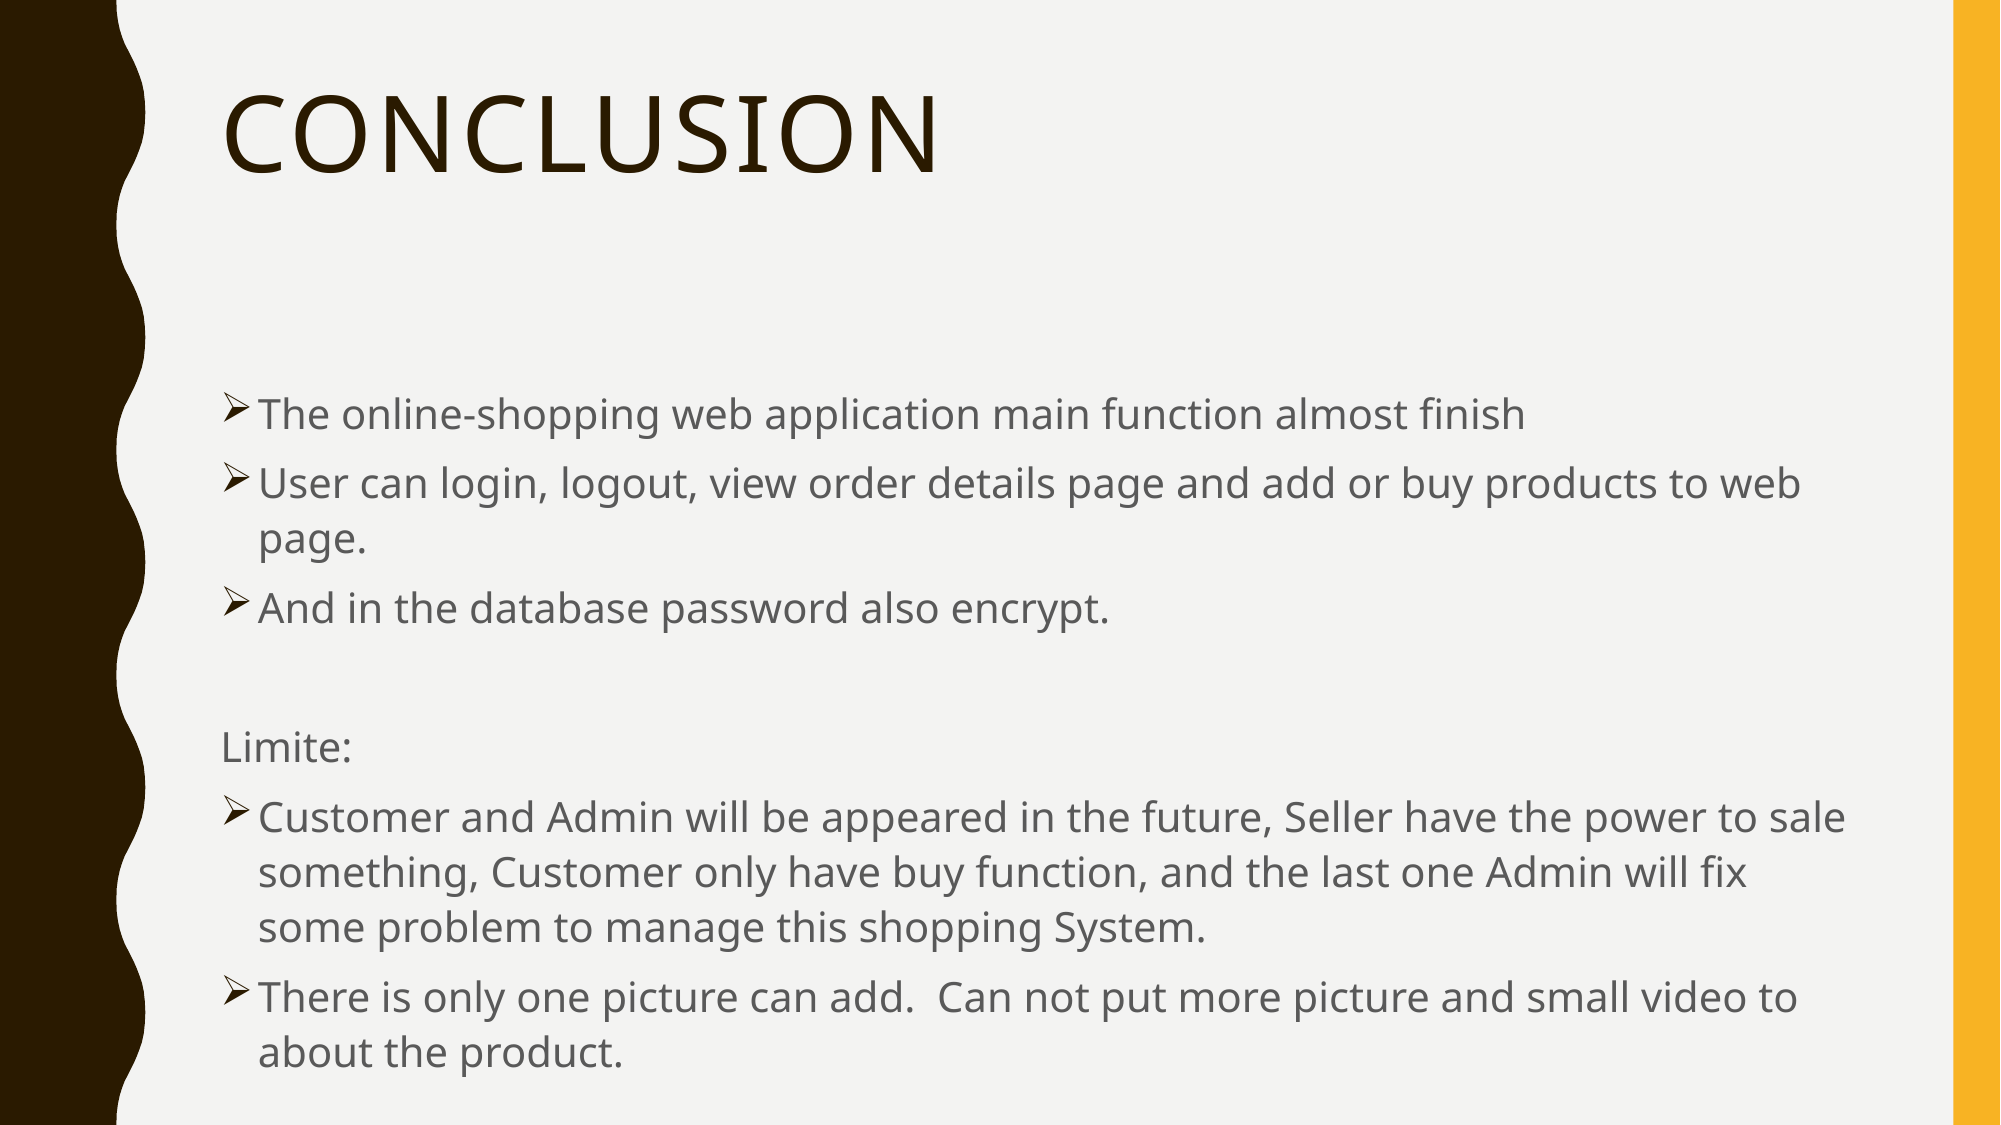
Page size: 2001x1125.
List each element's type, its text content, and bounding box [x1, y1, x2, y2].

list The online-shopping web application main function almost finish User can login, logout, view order details page and add or buy products to web page. And in the database password also encrypt. Limite: Customer and Admin will be appeared in the future, Seller have the power to sale something, Customer only have buy function, and the last one Admin will fix some problem to manage this shopping System. There is only one picture can add. Can not put more picture and small video to about the product. [205, 375, 1875, 1102]
title Conclusion [205, 73, 1875, 319]
